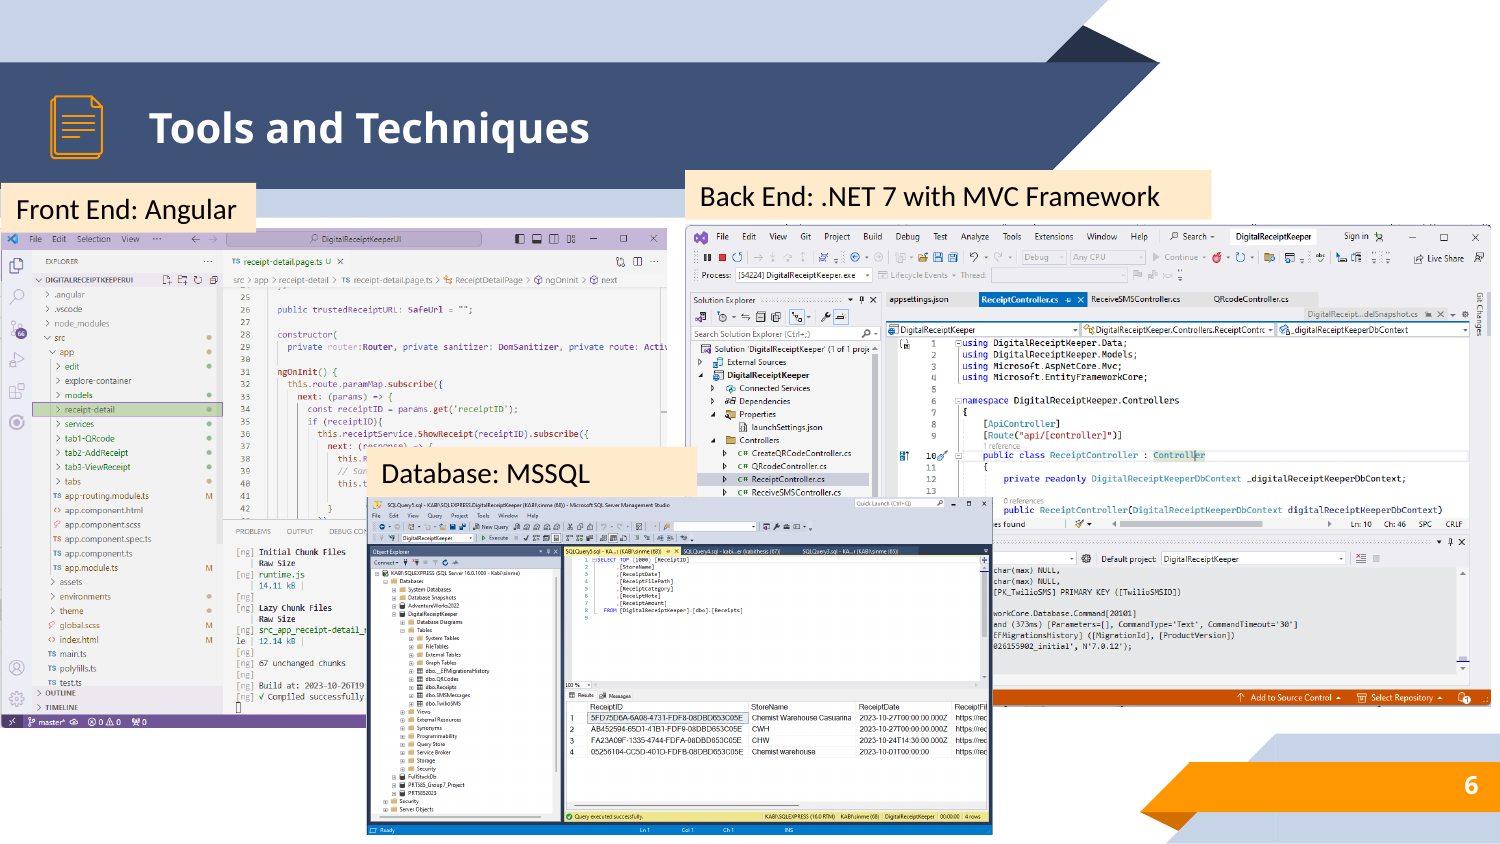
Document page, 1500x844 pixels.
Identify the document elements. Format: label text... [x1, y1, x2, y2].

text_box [684, 169, 1491, 707]
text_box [0, 182, 668, 728]
slide_number 6 [1249, 760, 1494, 813]
title Tools and Techniques [133, 64, 1035, 190]
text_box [50, 96, 103, 159]
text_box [366, 446, 993, 835]
